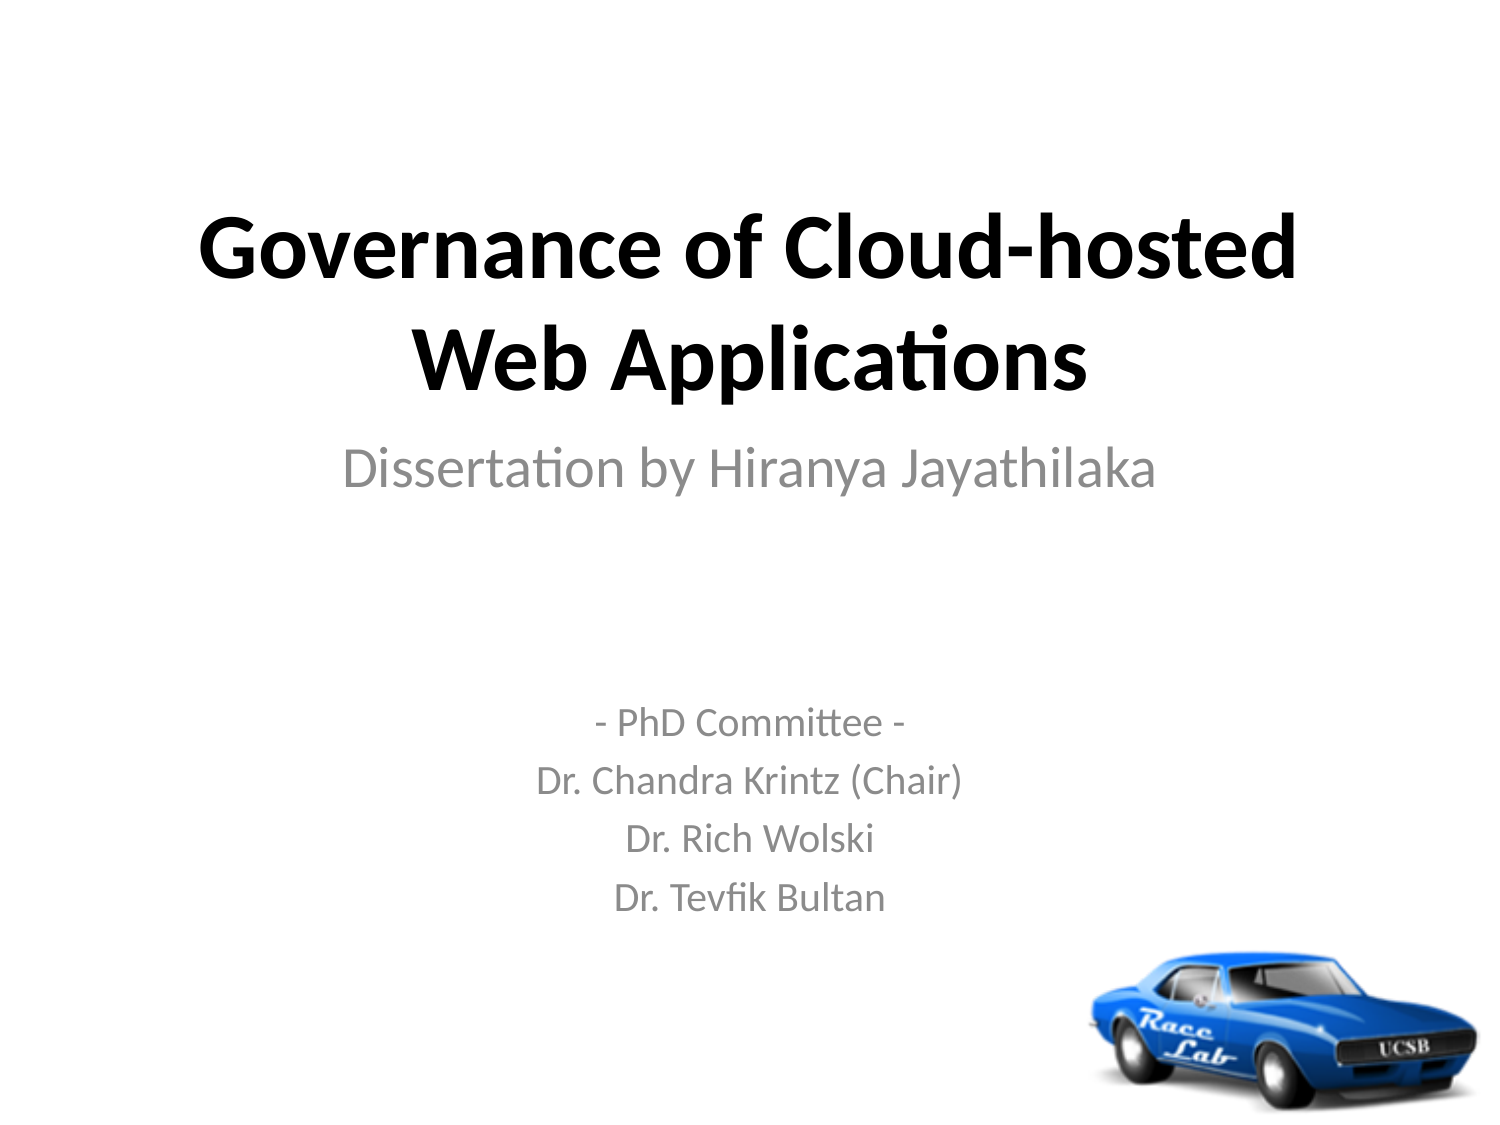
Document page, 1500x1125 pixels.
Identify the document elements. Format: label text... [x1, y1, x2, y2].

picture [1068, 928, 1500, 1125]
subtitle Dissertation by Hiranya Jayathilaka - PhD Committee - Dr. Chandra Krintz (Chair) Dr. Rich Wolski Dr. Tevfik Bultan [225, 421, 1275, 998]
title Governance of Cloud-hosted Web Applications [112, 176, 1388, 418]
